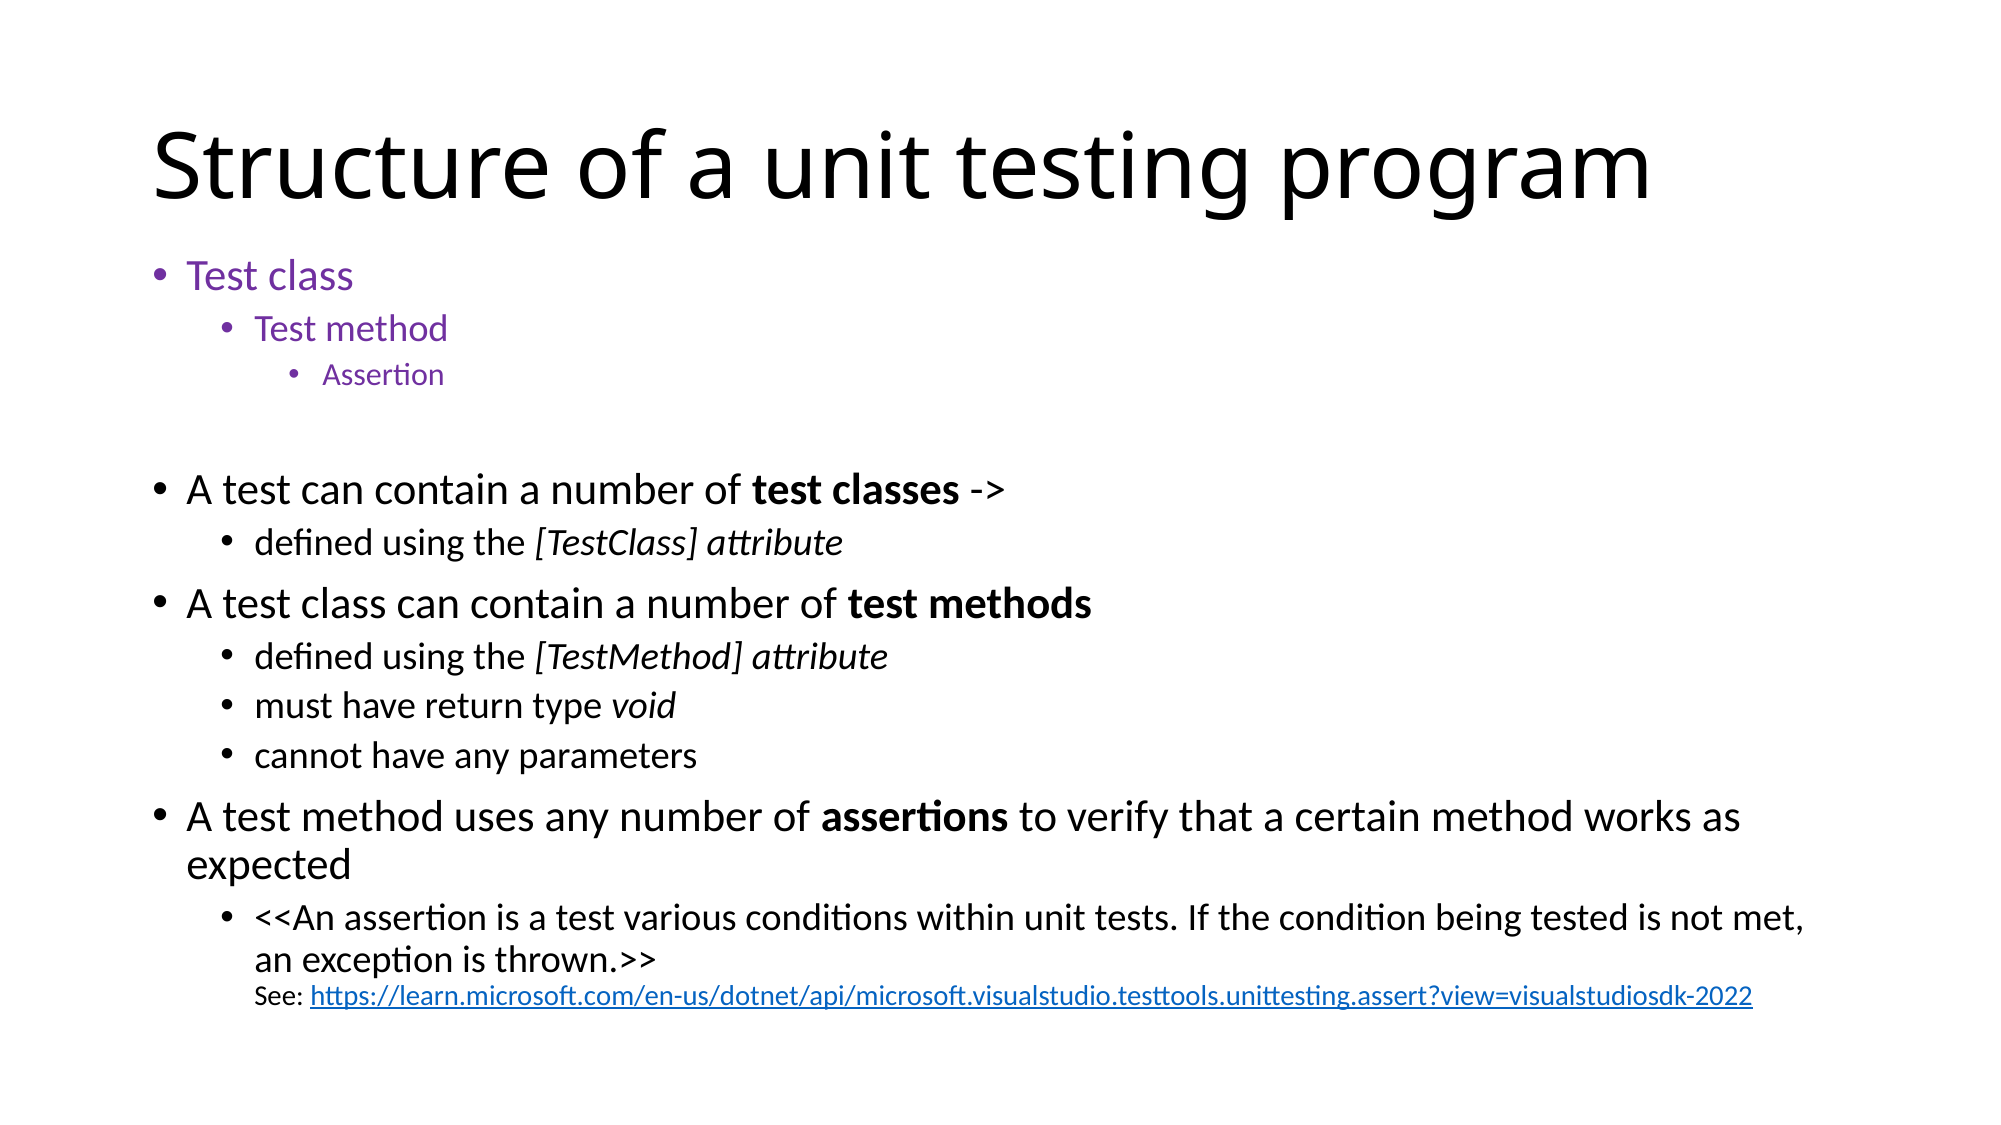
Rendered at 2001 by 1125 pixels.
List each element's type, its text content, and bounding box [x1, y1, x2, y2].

title Structure of a unit testing program [137, 59, 1863, 244]
list Test class Test method Assertion A test can contain a number of test classes -> defined using the [TestClass] attribute A test class can contain a number of test methods defined using the [TestMethod] attribute must have return type void cannot have any parameters A test method uses any number of assertions to verify that a certain method works as expected <<An assertion is a test various conditions within unit tests. If the condition being tested is not met, an exception is thrown.>> See: https://learn.microsoft.com/en-us/dotnet/api/microsoft.visualstudio.testtools.unittesting.assert?view=visualstudiosdk-2022 [137, 244, 1863, 1026]
